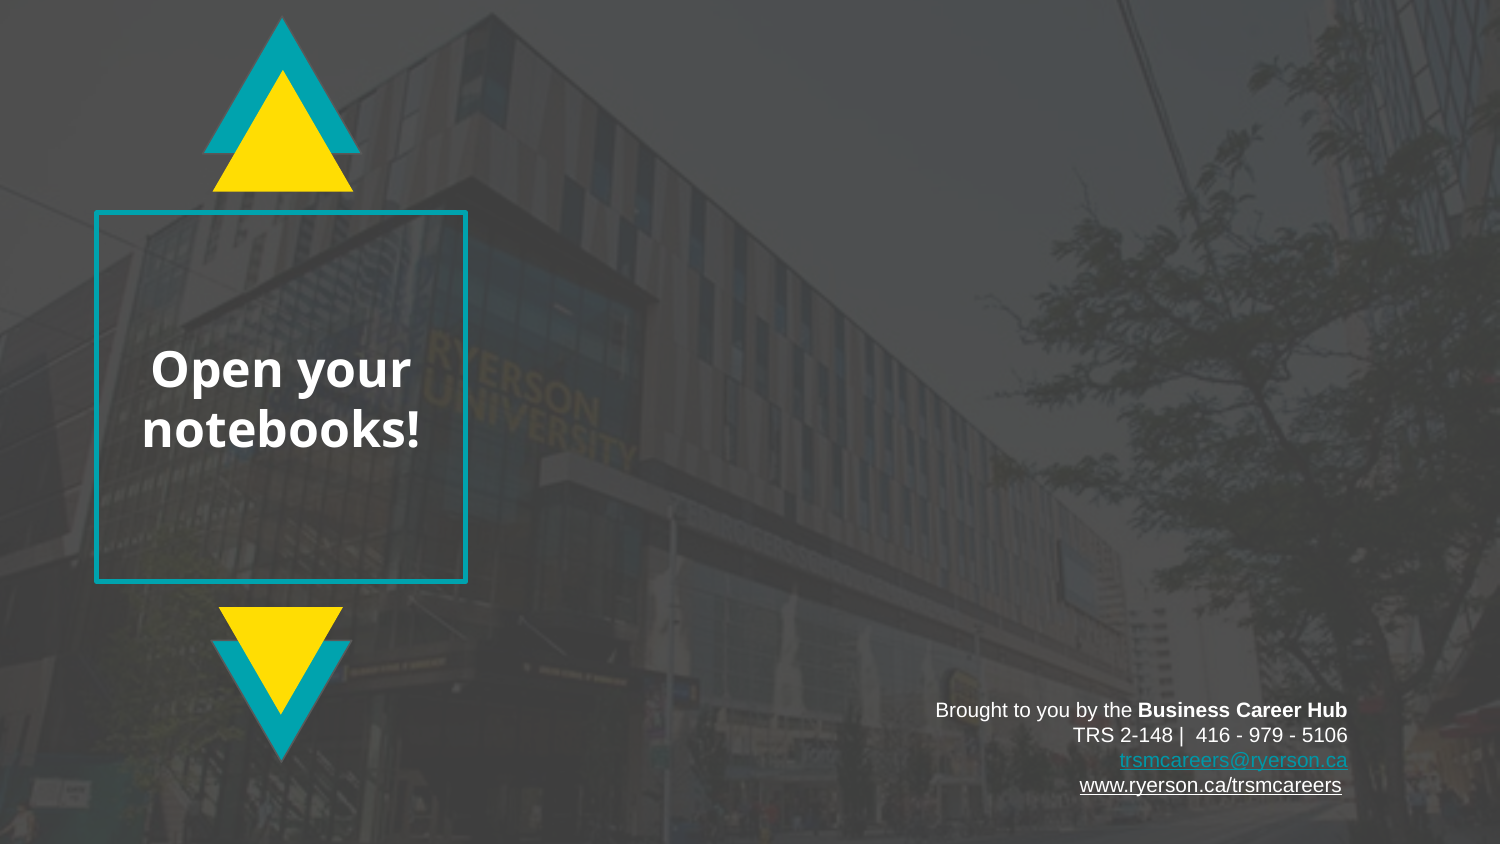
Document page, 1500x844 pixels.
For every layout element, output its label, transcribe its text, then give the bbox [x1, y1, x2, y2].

text_box Open your notebooks! [96, 212, 466, 582]
text_box [218, 607, 343, 715]
text_box [202, 16, 362, 154]
text_box [212, 69, 354, 192]
text_box Brought to you by the Business Career Hub TRS 2-148 | 416 - 979 - 5106 trsmcareers@ryerson.ca www.ryerson.ca/trsmcareers [883, 682, 1363, 781]
text_box [211, 640, 352, 763]
